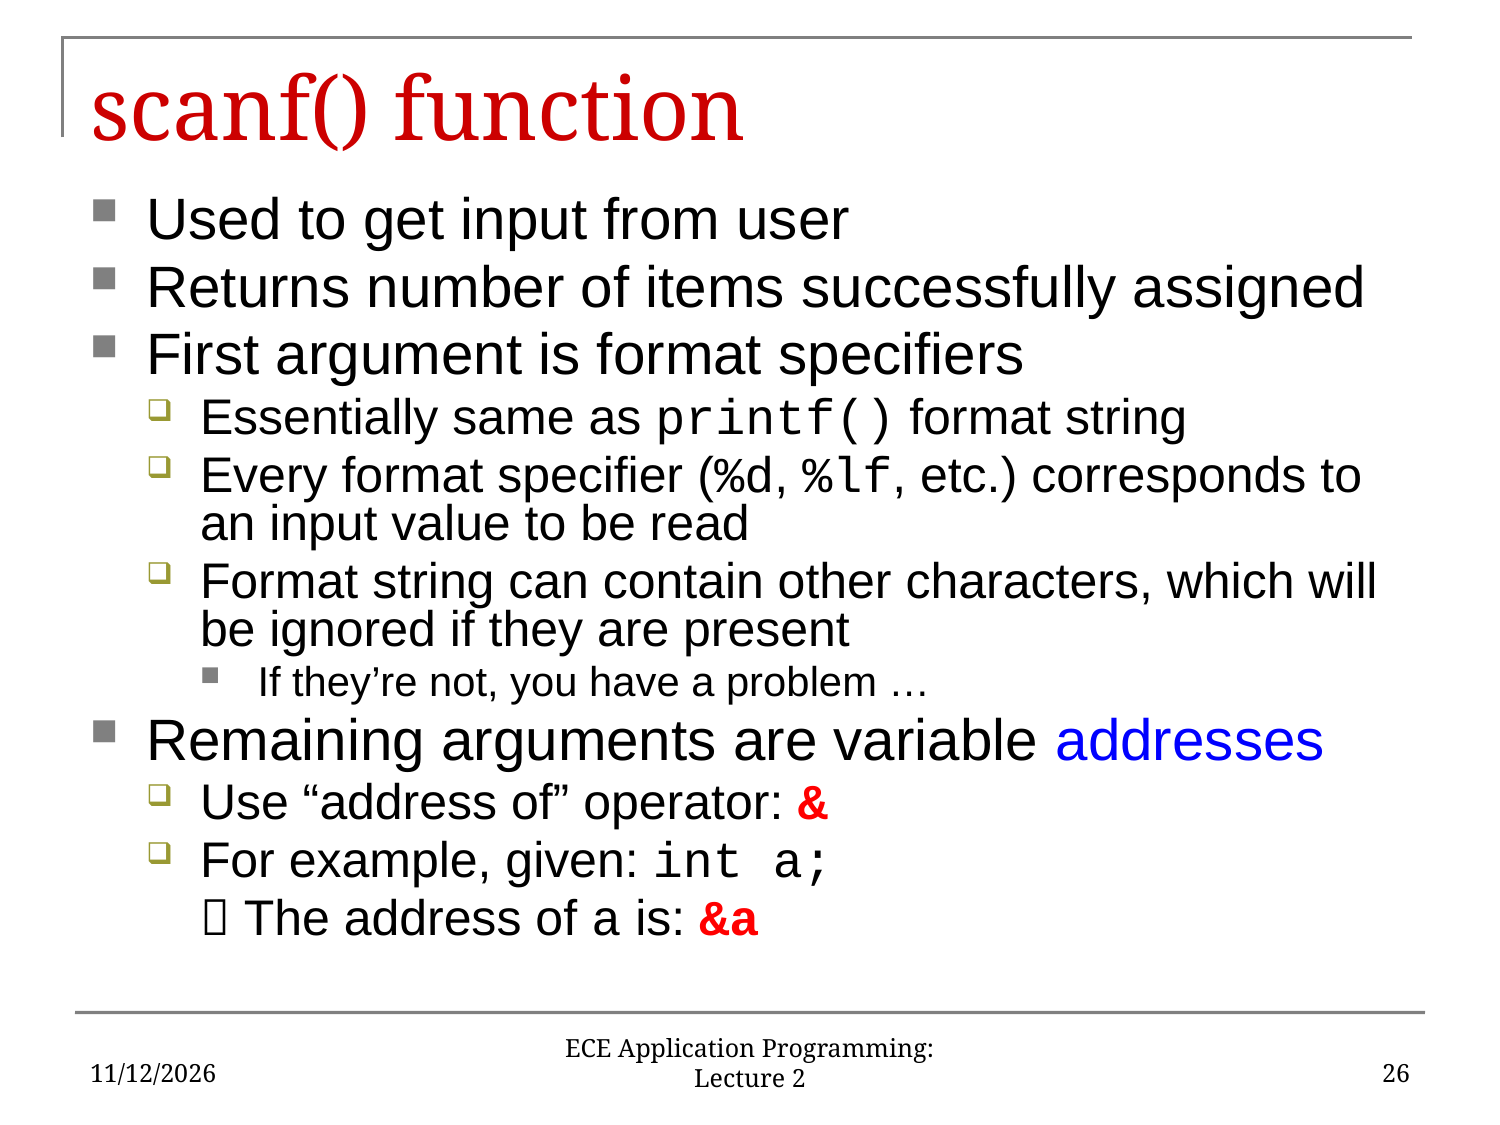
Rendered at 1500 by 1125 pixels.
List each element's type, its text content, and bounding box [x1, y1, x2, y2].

footer ECE Application Programming: Lecture 2 [512, 1024, 988, 1101]
list Used to get input from user Returns number of items successfully assigned First argument is format specifiers Essentially same as printf() format string Every format specifier (%d, %lf, etc.) corresponds to an input value to be read Format string can contain other characters, which will be ignored if they are present If they’re not, you have a problem … Remaining arguments are variable addresses Use “address of” operator: & For example, given: int a;  The address of a is: &a [75, 187, 1425, 1006]
title scanf() function [75, 45, 1425, 163]
slide_number 26 [1074, 1023, 1426, 1100]
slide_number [74, 1023, 426, 1100]
